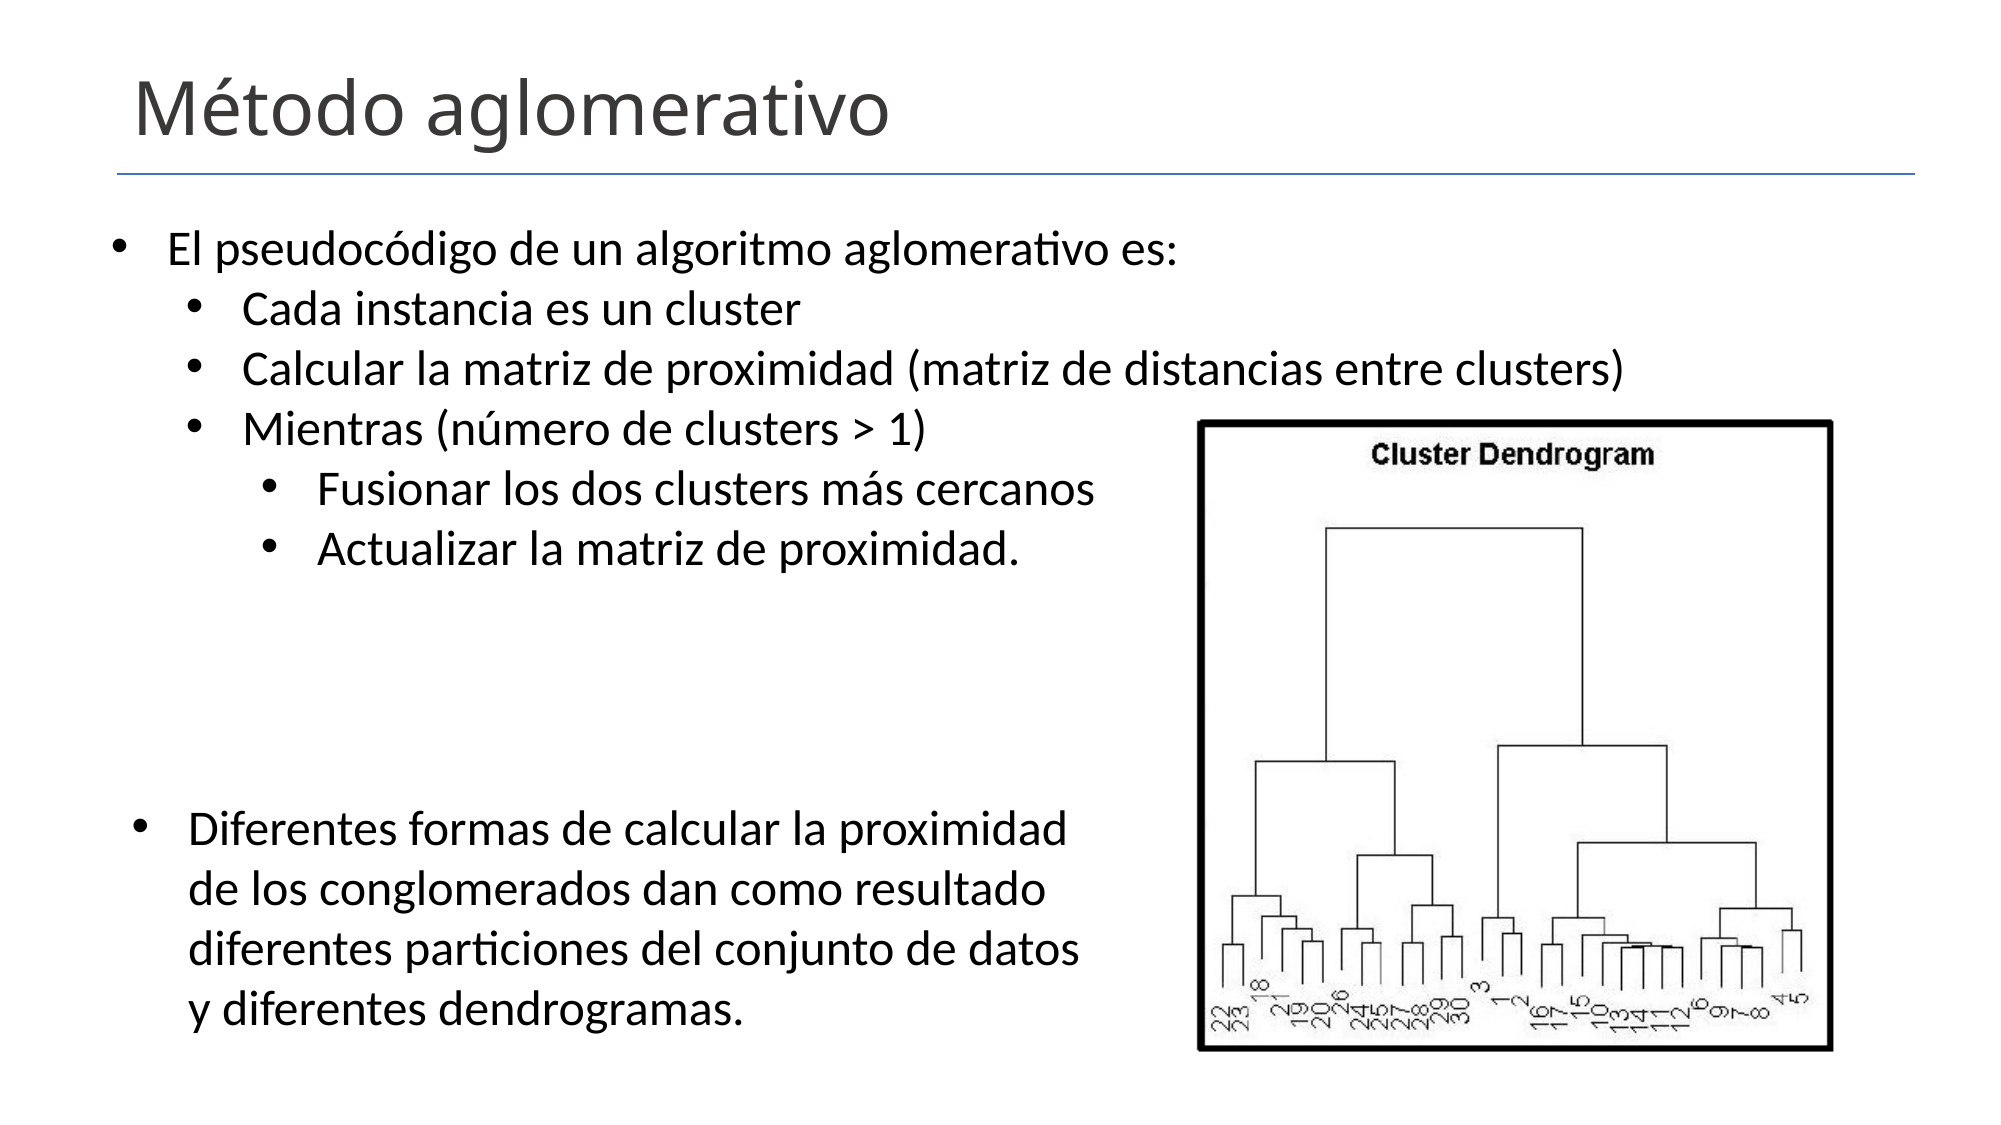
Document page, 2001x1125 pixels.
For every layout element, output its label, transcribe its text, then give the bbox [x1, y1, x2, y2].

text_box El pseudocódigo de un algoritmo aglomerativo es: Cada instancia es un cluster Calcular la matriz de proximidad (matriz de distancias entre clusters) Mientras (número de clusters > 1) Fusionar los dos clusters más cercanos Actualizar la matriz de proximidad. [96, 208, 1695, 583]
text_box Diferentes formas de calcular la proximidad de los conglomerados dan como resultado diferentes particiones del conjunto de datos y diferentes dendrogramas. [116, 787, 1117, 1043]
title Método aglomerativo [116, 59, 1916, 162]
picture [1187, 404, 1843, 1066]
